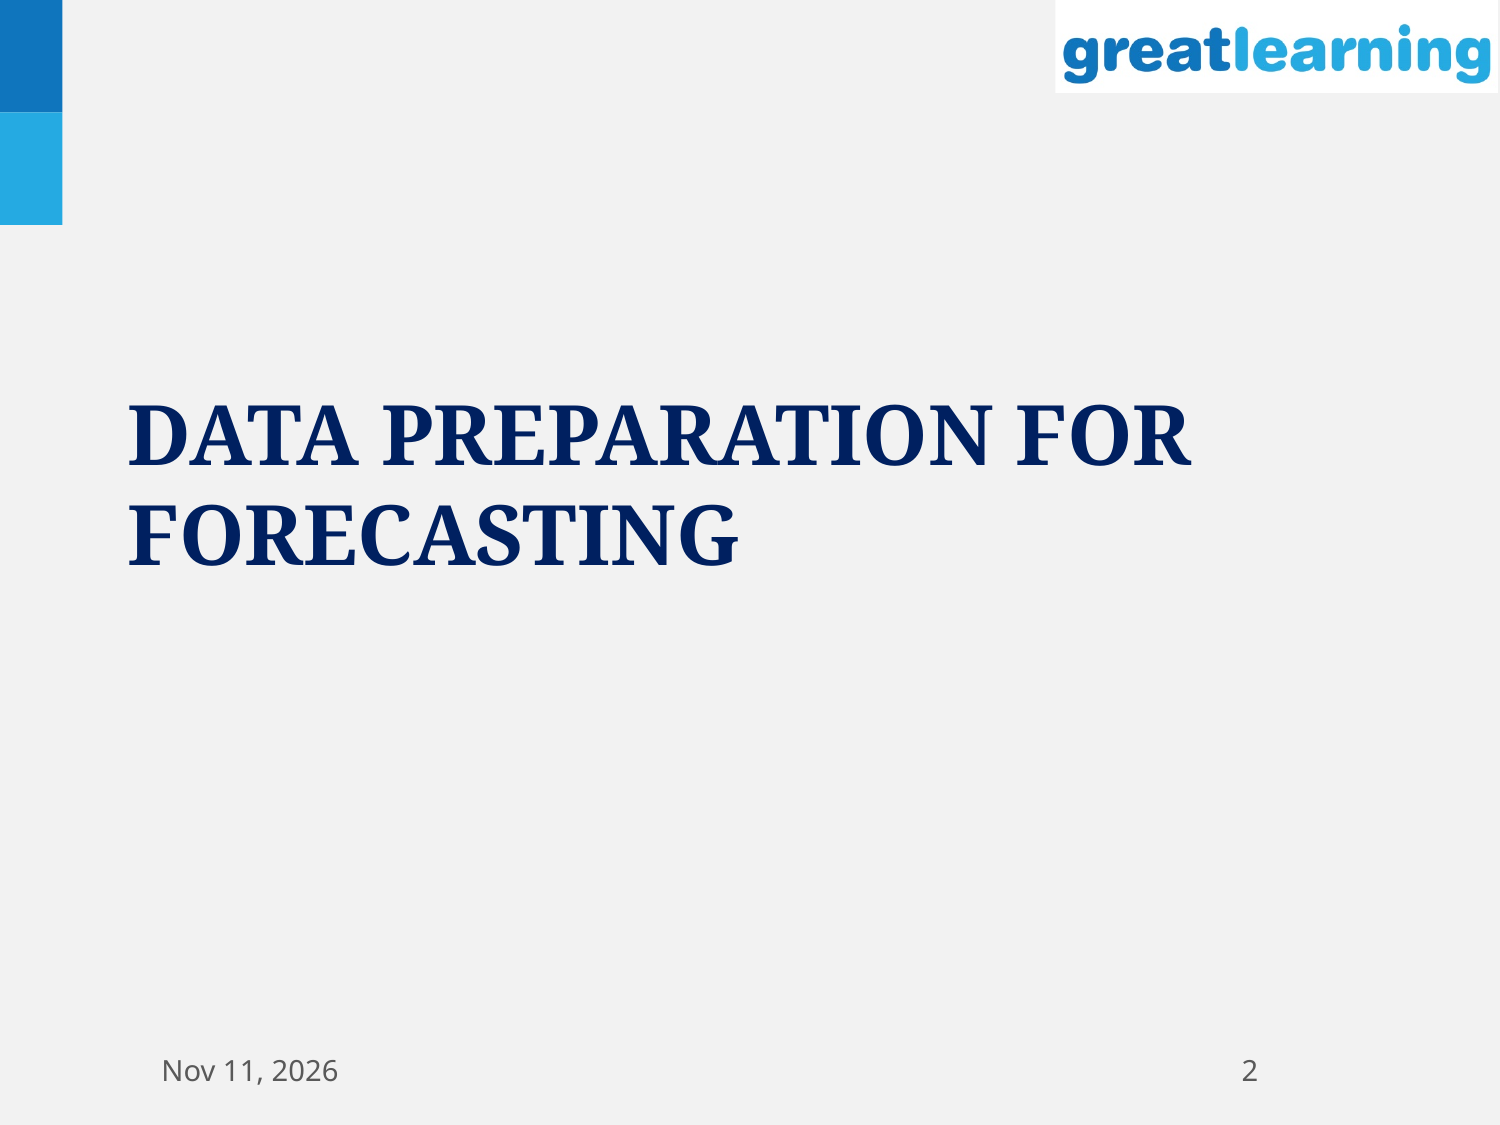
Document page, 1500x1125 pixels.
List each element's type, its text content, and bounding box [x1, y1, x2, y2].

slide_number 2 [1074, 1042, 1425, 1103]
title Data preparation for forecasting [112, 375, 1388, 599]
picture [1055, 0, 1498, 93]
slide_number 26-Jun-18 [75, 1042, 425, 1103]
